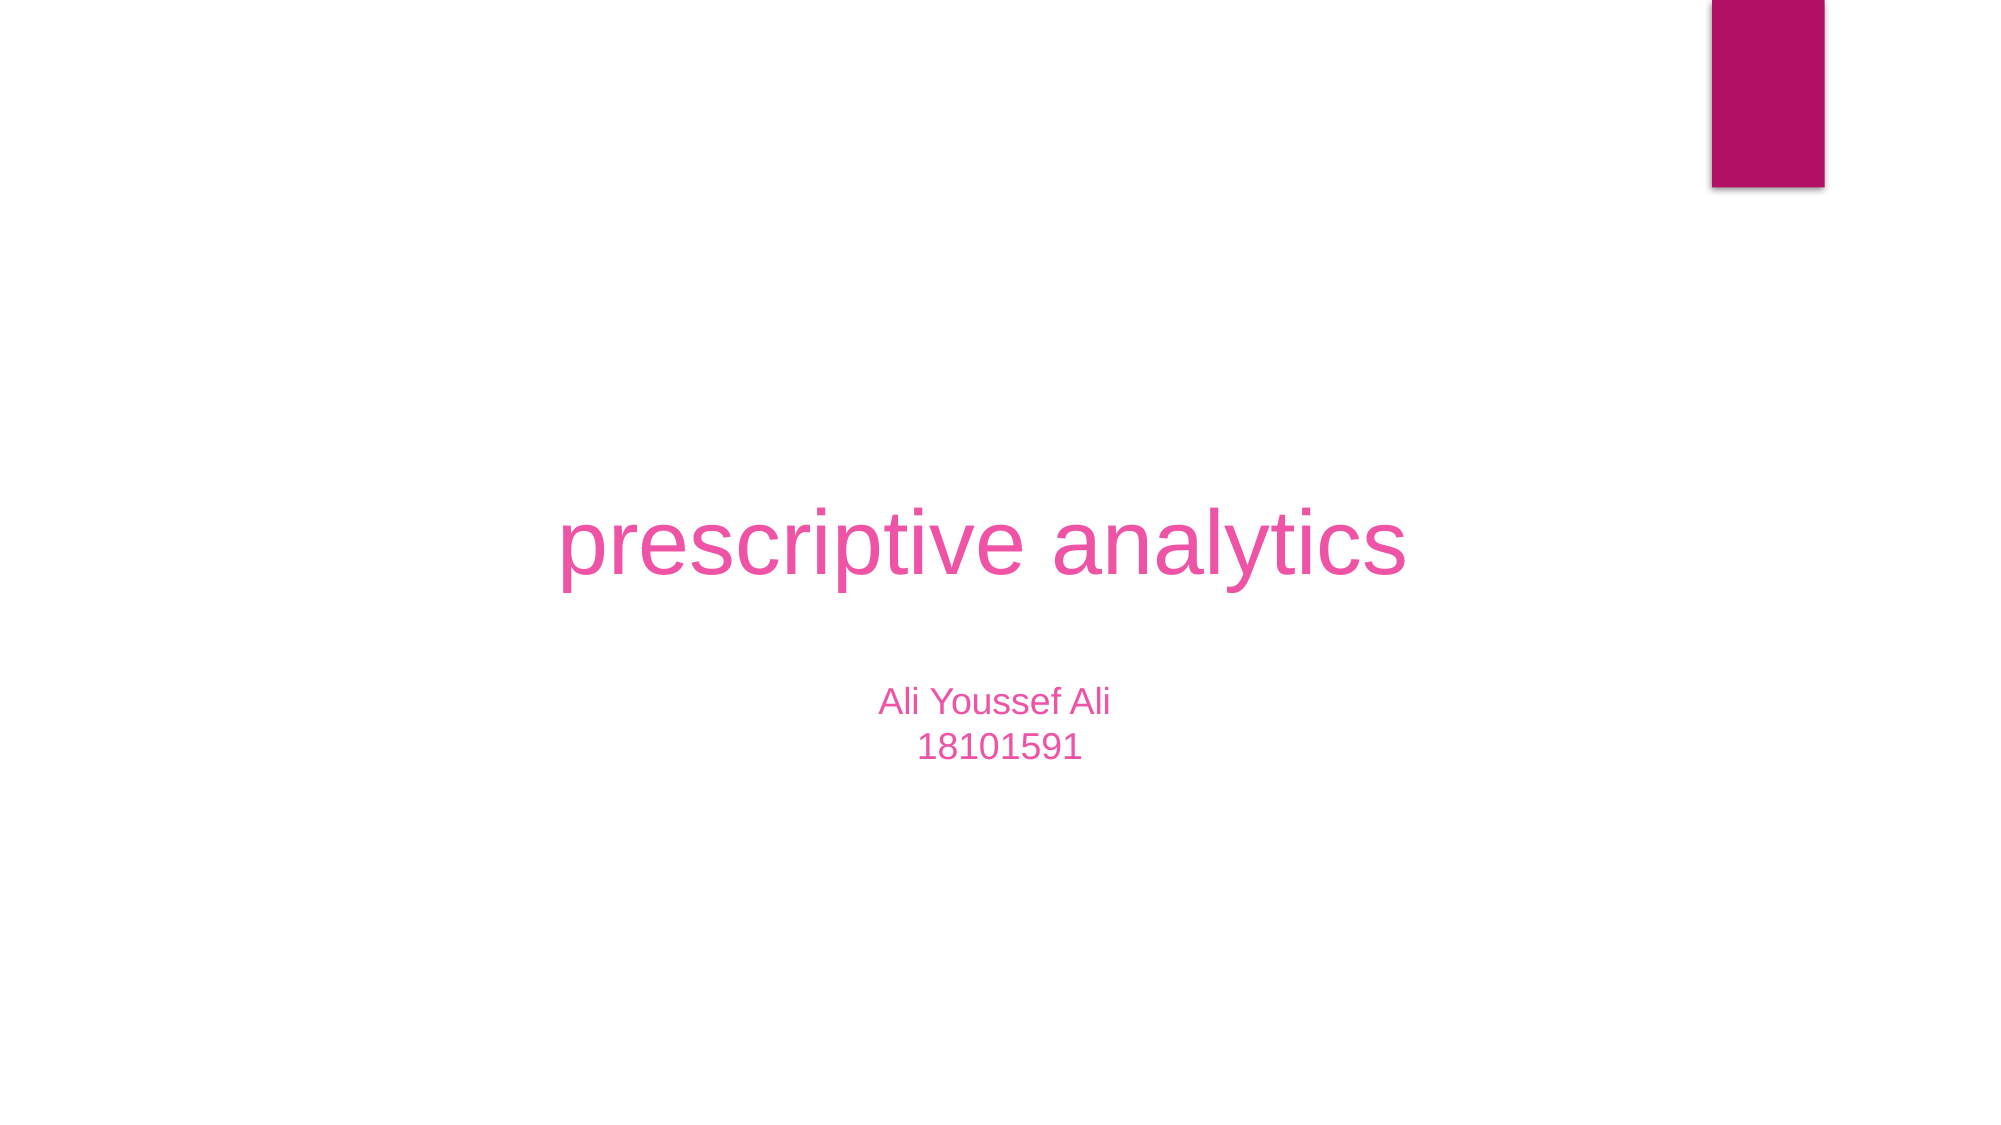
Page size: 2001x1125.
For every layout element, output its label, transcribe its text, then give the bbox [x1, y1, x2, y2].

text_box Ali Youssef Ali 18101591 [445, 669, 1555, 775]
text_box prescriptive analytics [412, 475, 1555, 601]
